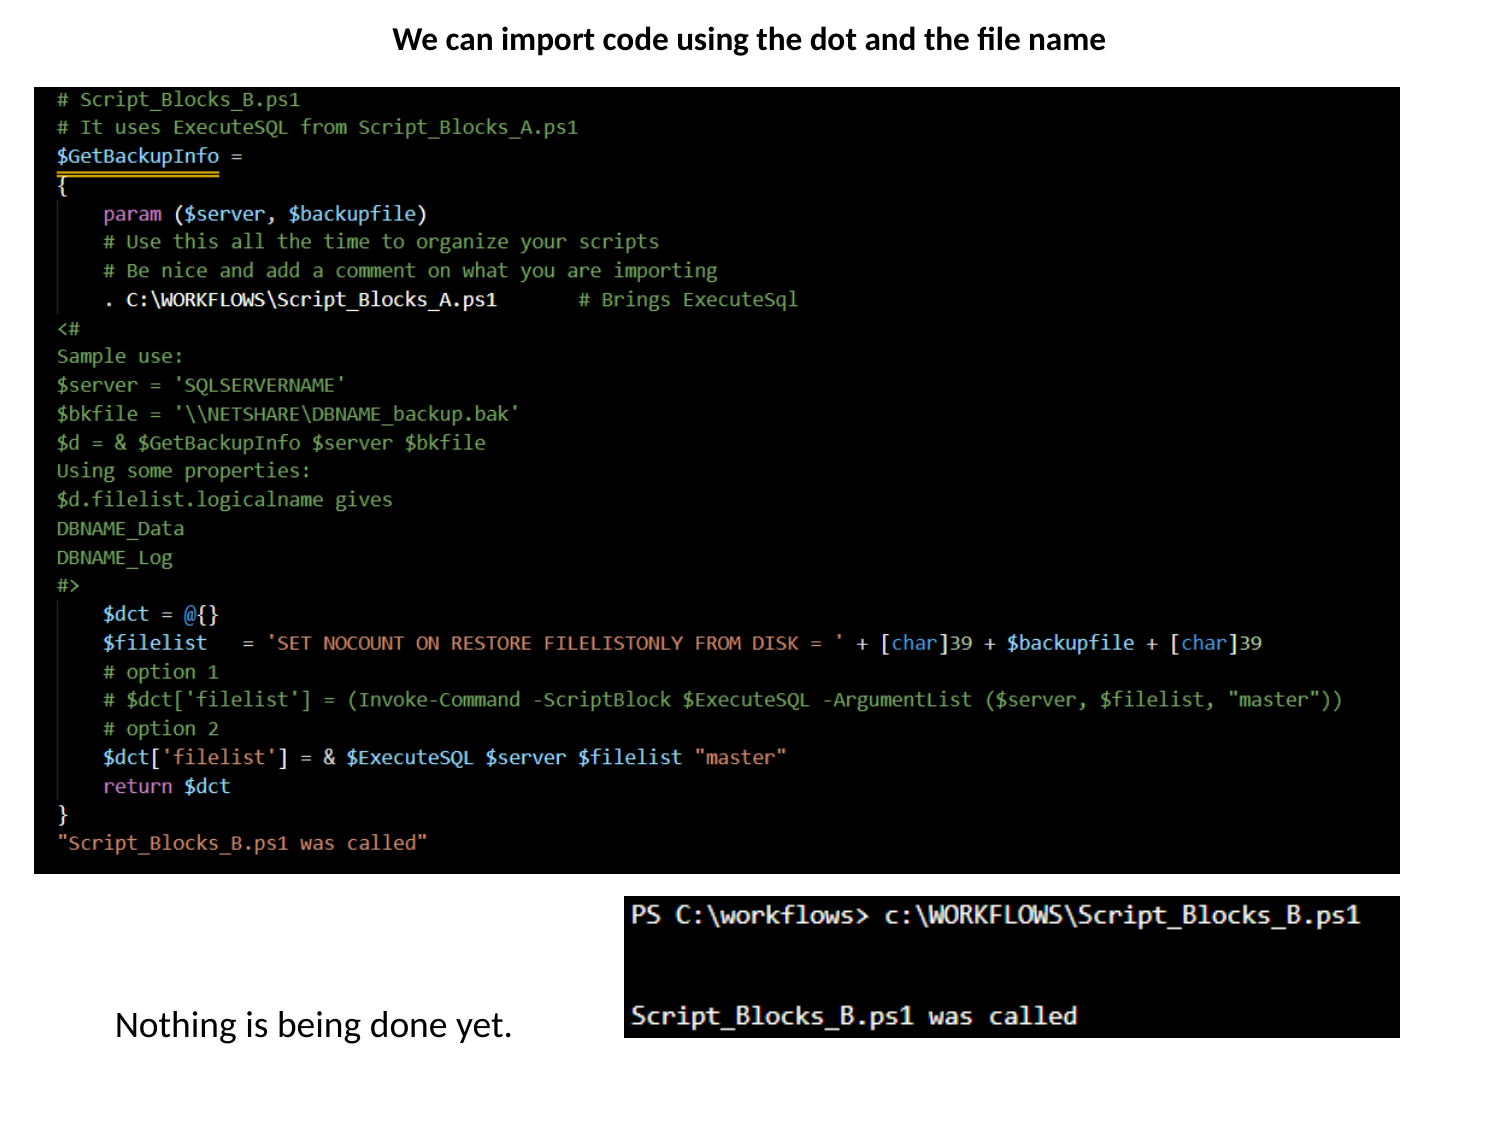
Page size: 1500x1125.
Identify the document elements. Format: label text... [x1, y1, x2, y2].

text_box Nothing is being done yet. [99, 992, 588, 1053]
picture [34, 87, 1401, 875]
picture [624, 895, 1401, 1038]
title We can import code using the dot and the file name [75, 0, 1425, 75]
